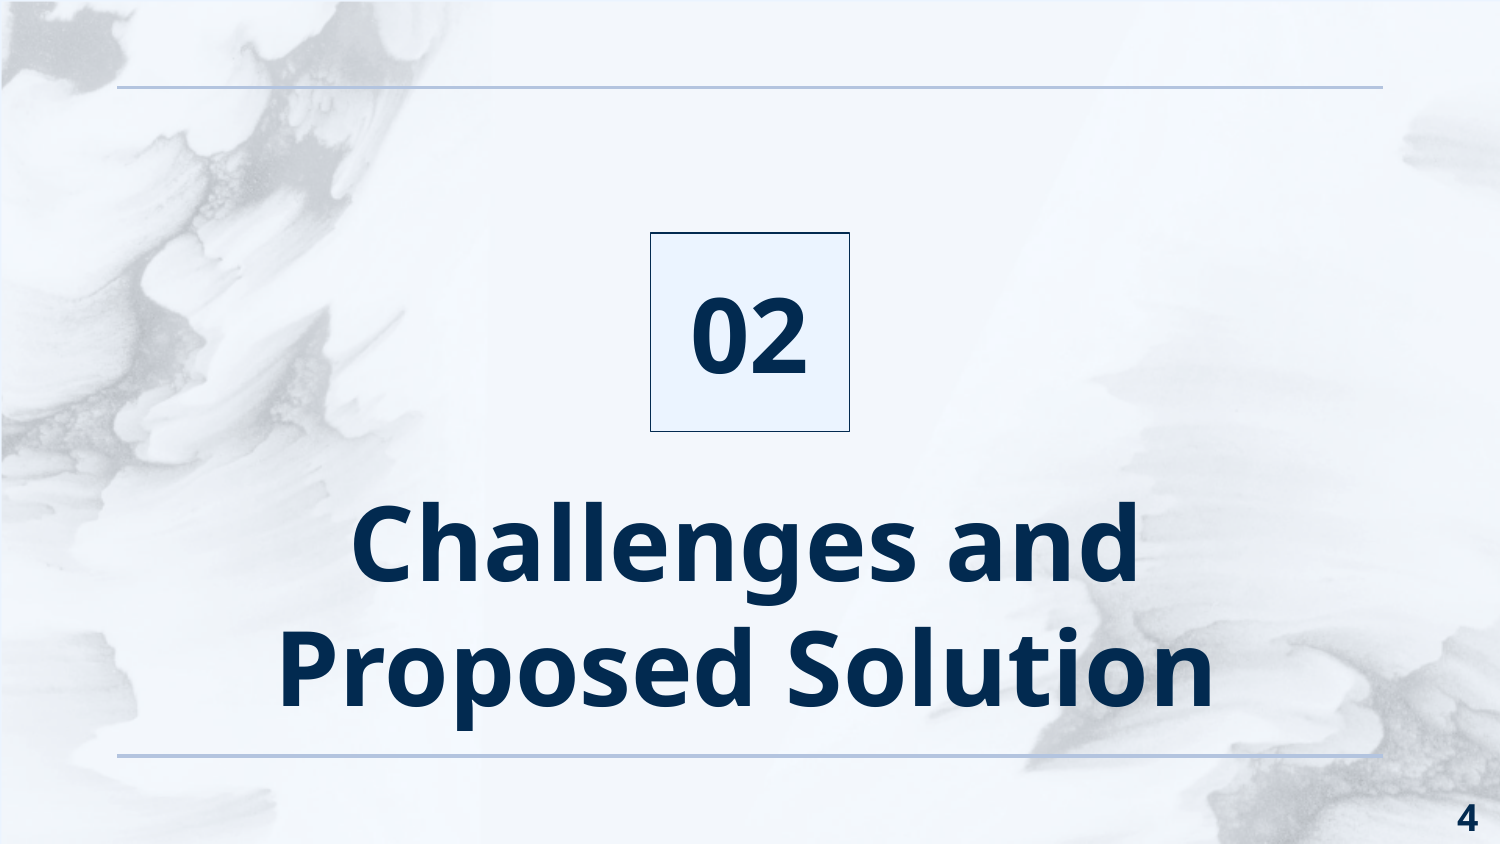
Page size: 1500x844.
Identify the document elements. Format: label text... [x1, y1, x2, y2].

title 02 [650, 232, 850, 432]
title Challenges and Proposed Solution [119, 462, 1374, 755]
slide_number ‹#› [1403, 779, 1494, 844]
